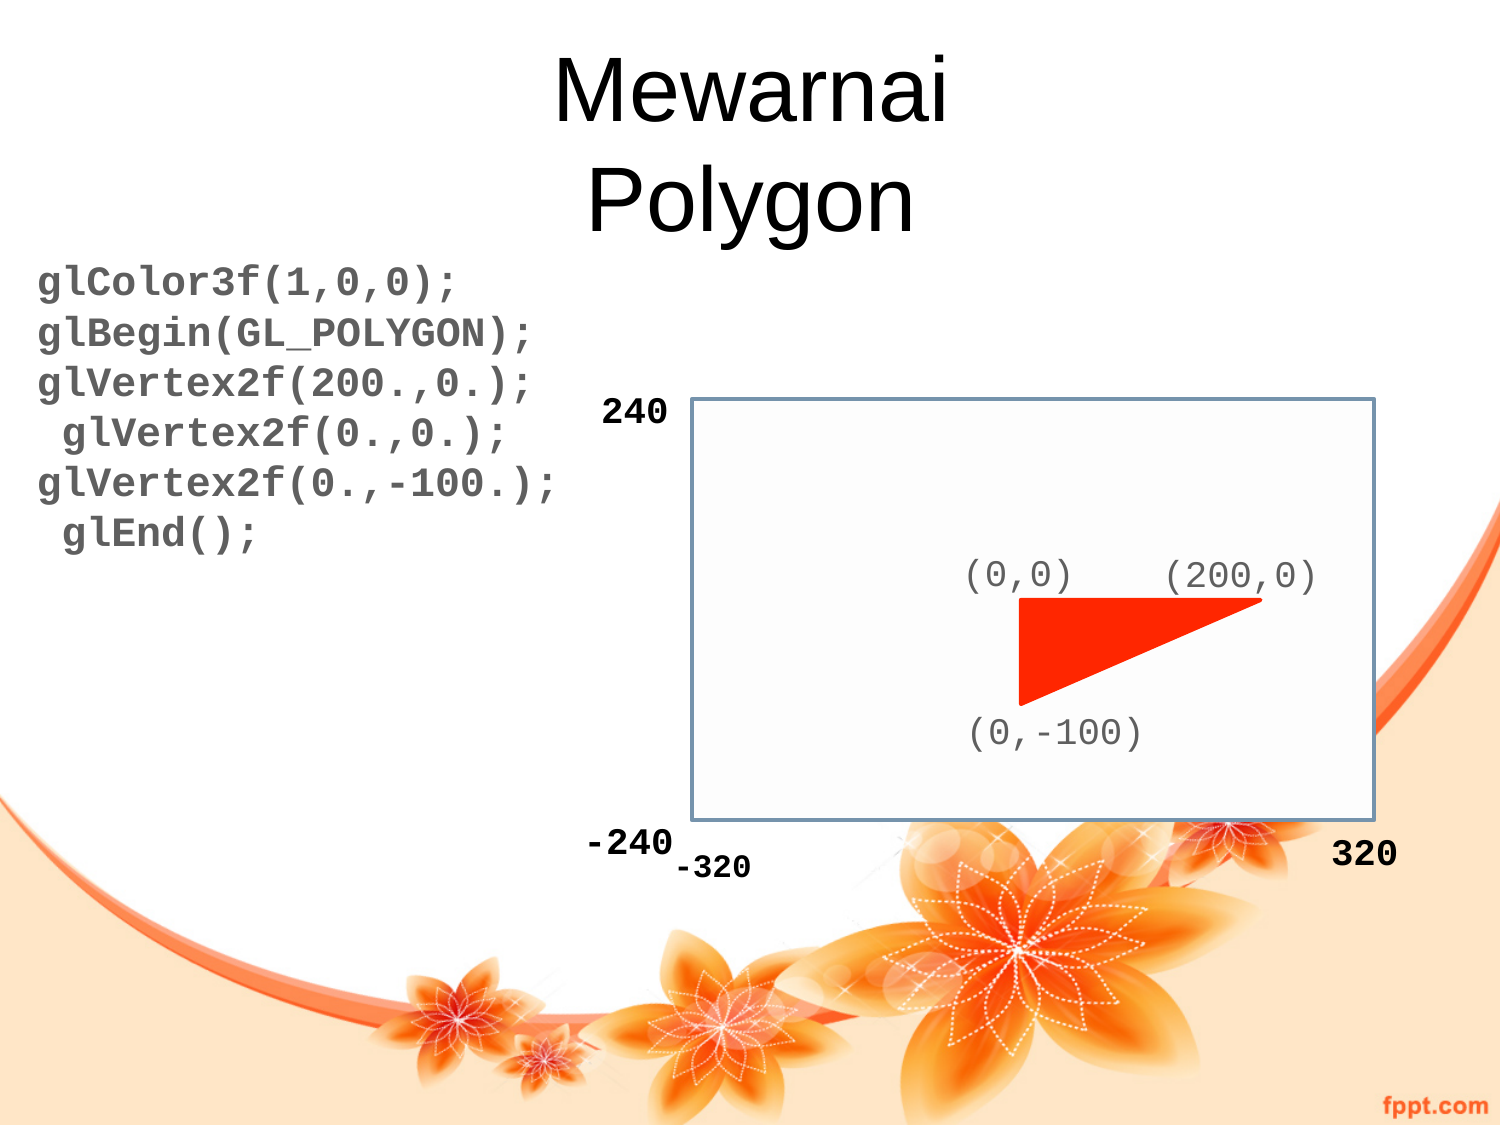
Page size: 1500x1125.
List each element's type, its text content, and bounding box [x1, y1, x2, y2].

text_box (200,0) [1162, 548, 1323, 596]
text_box 240 [599, 383, 671, 431]
text_box (0,0) [962, 546, 1078, 594]
title Mewarnai Polygon [382, 27, 1119, 251]
text_box [691, 399, 1375, 821]
text_box (0,-100) [965, 704, 1148, 752]
picture [0, 0, 1500, 1125]
text_box -240-320 [577, 796, 771, 885]
text_box [1020, 599, 1261, 704]
text_box glColor3f(1,0,0); glBegin(GL_POLYGON); [34, 252, 539, 352]
text_box 320 [1328, 825, 1401, 873]
text_box glVertex2f(200.,0.); glVertex2f(0.,0.); glVertex2f(0.,-100.); glEnd(); [34, 352, 564, 555]
